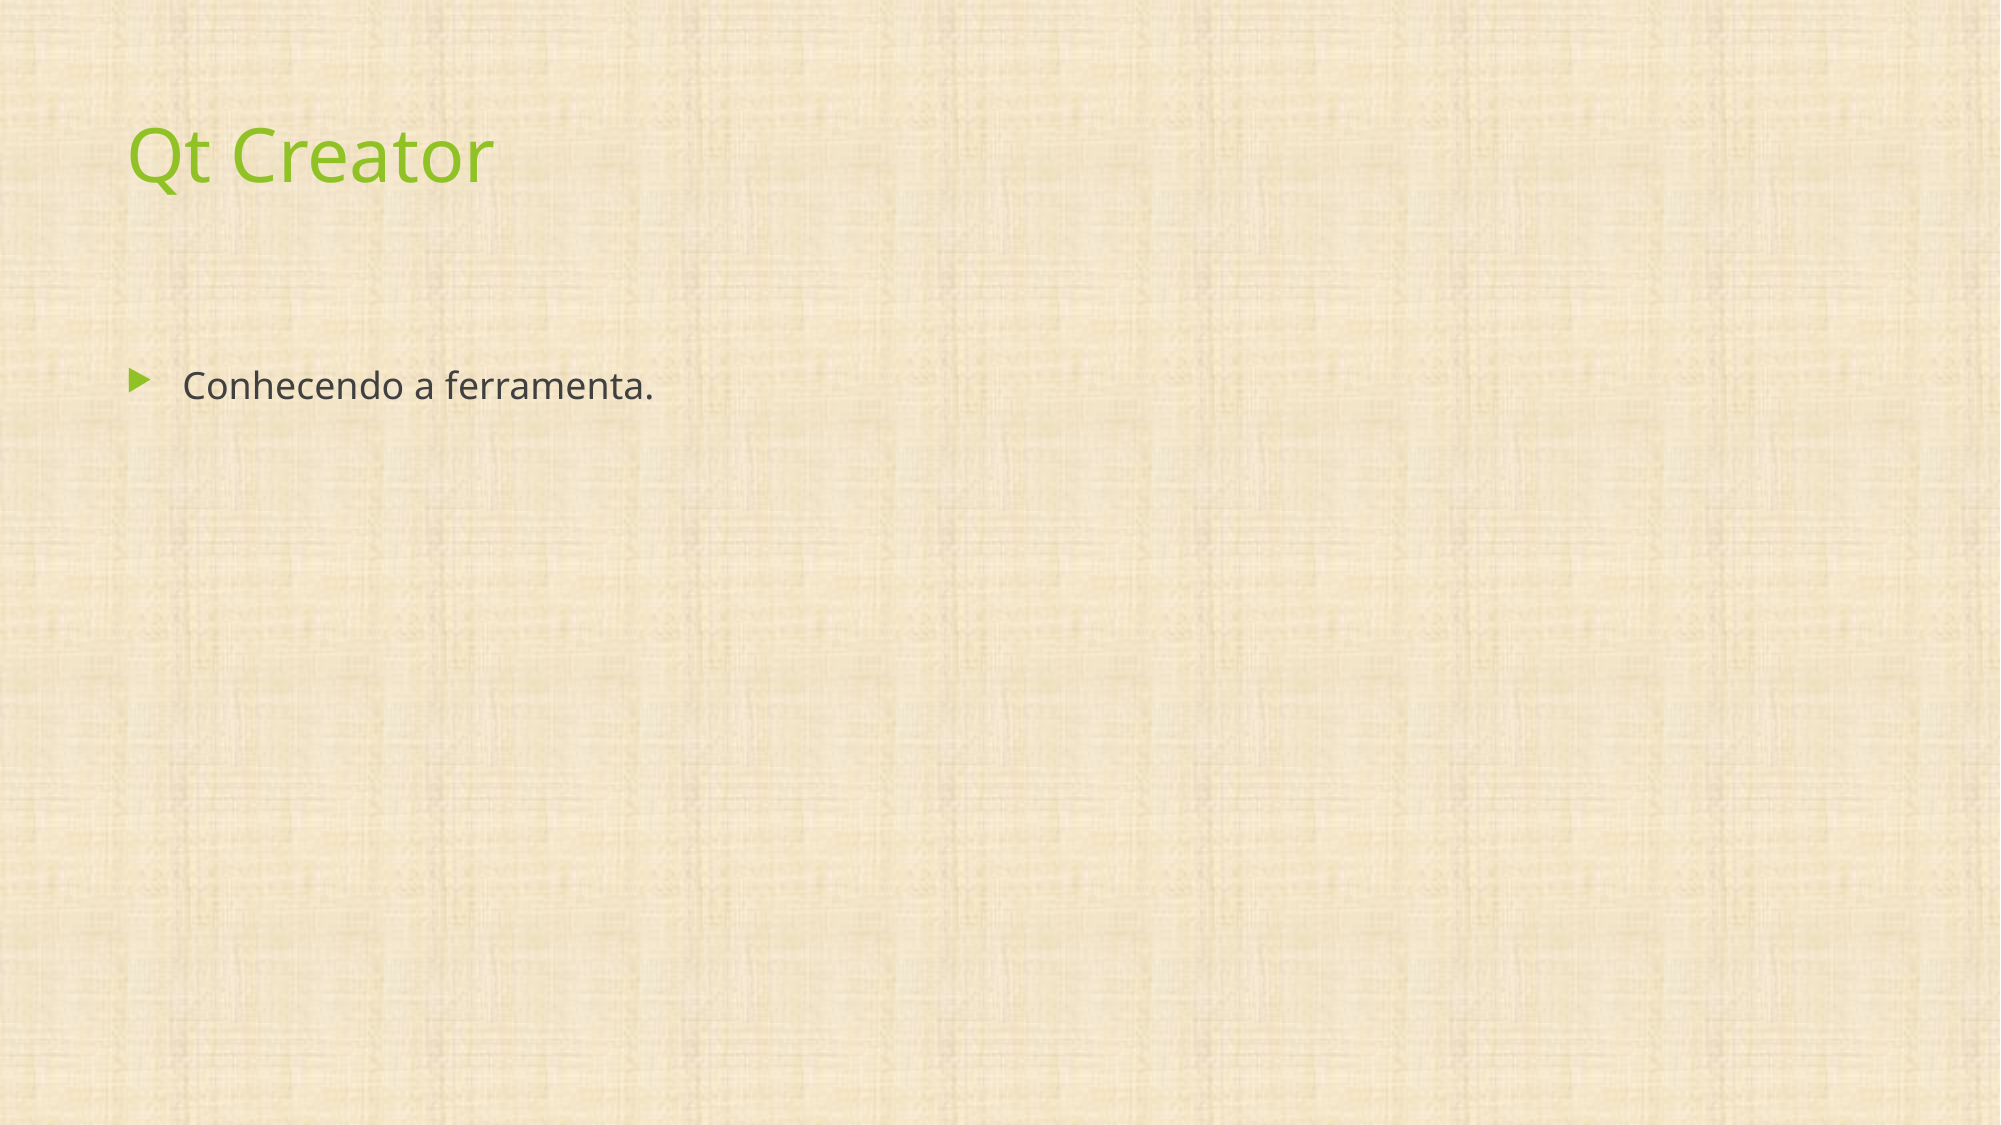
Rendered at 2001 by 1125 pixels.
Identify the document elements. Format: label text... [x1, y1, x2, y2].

list Conhecendo a ferramenta. [111, 354, 1522, 992]
title Qt Creator [111, 99, 1522, 317]
